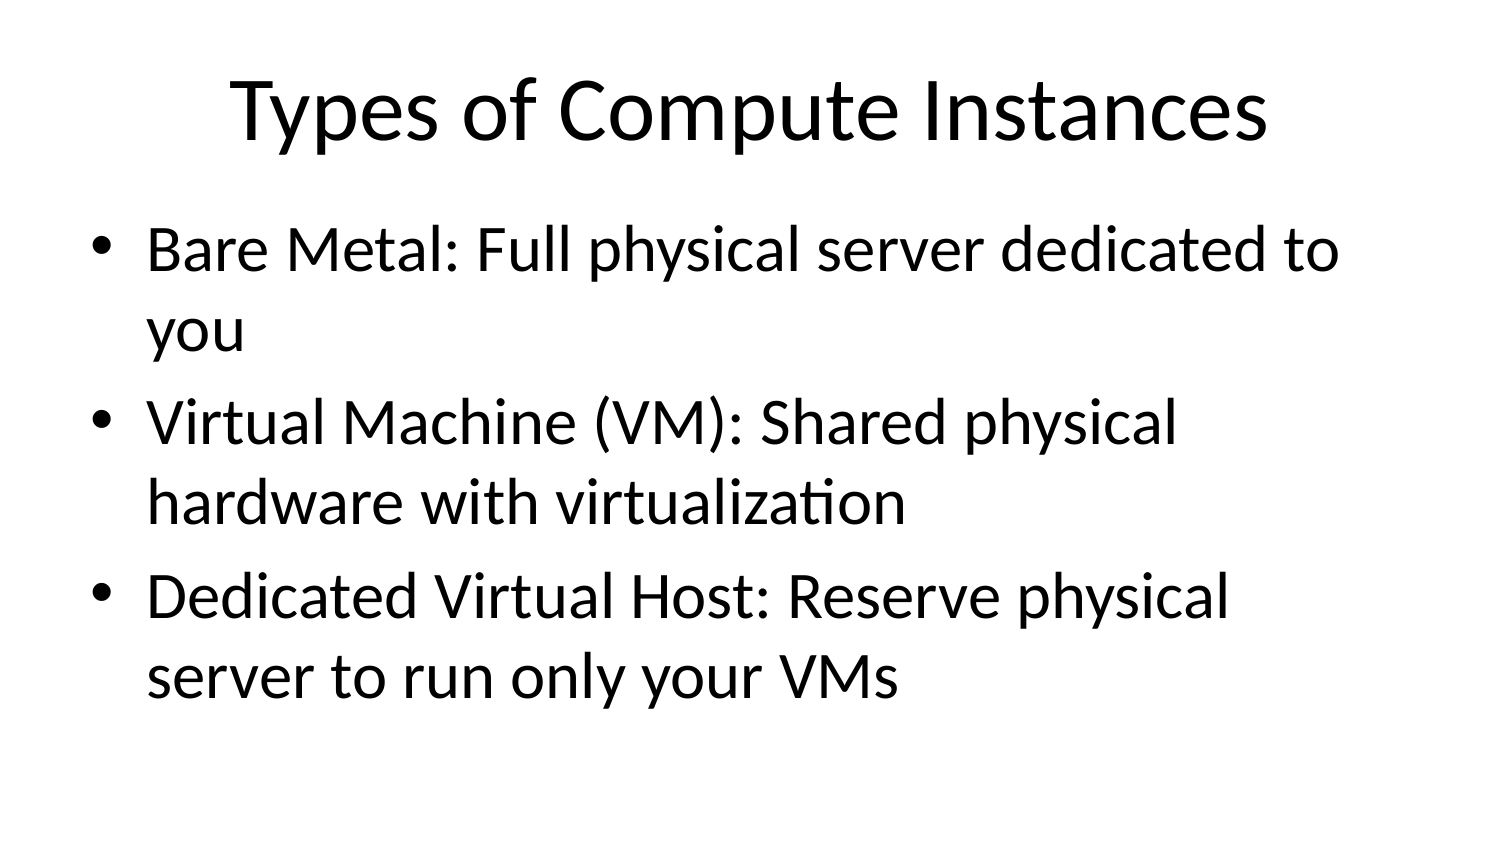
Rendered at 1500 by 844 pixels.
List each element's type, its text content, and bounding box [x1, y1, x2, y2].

title Types of Compute Instances [75, 33, 1425, 175]
list Bare Metal: Full physical server dedicated to you Virtual Machine (VM): Shared physical hardware with virtualization Dedicated Virtual Host: Reserve physical server to run only your VMs [75, 196, 1425, 754]
